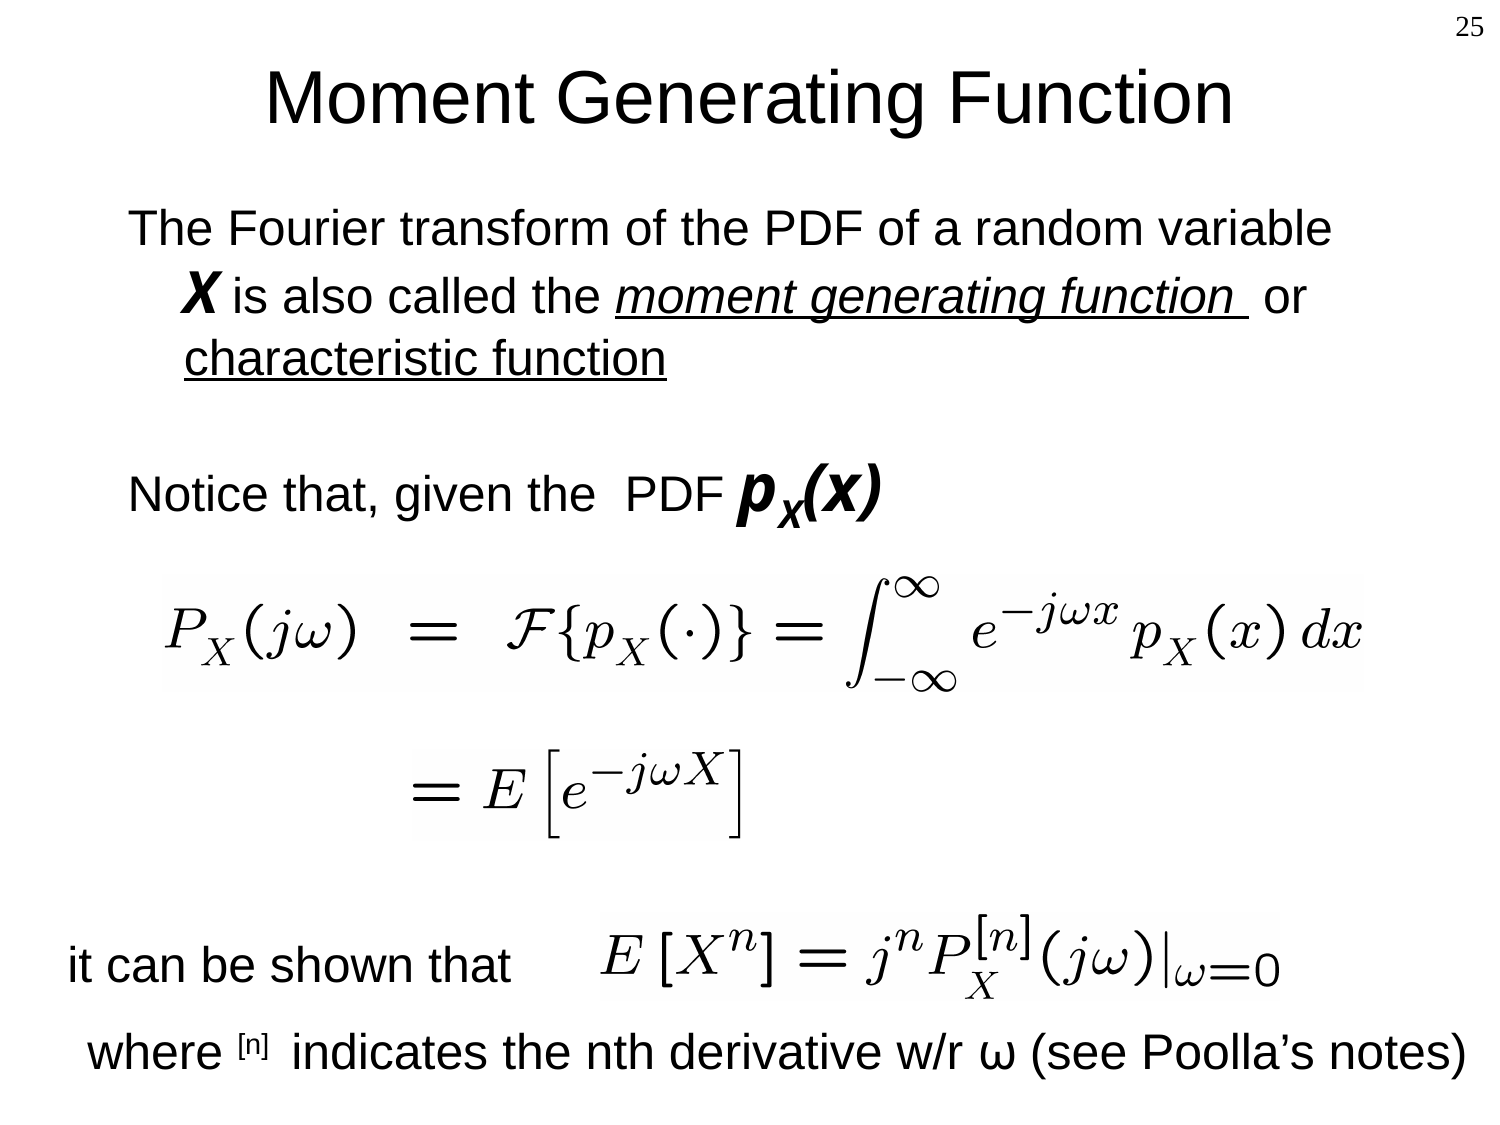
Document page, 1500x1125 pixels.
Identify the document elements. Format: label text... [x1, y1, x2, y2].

picture [412, 749, 742, 841]
picture [162, 574, 1364, 692]
text_box where [n] indicates the nth derivative w/r ω (see Poolla’s notes) [72, 1012, 1497, 1088]
list The Fourier transform of the PDF of a random variable X is also called the moment generating function or characteristic function Notice that, given the PDF pX(x) [112, 187, 1388, 826]
slide_number 25 [1187, 0, 1500, 76]
title Moment Generating Function [112, 0, 1388, 187]
picture [599, 912, 1280, 1001]
text_box it can be shown that [52, 924, 527, 1000]
